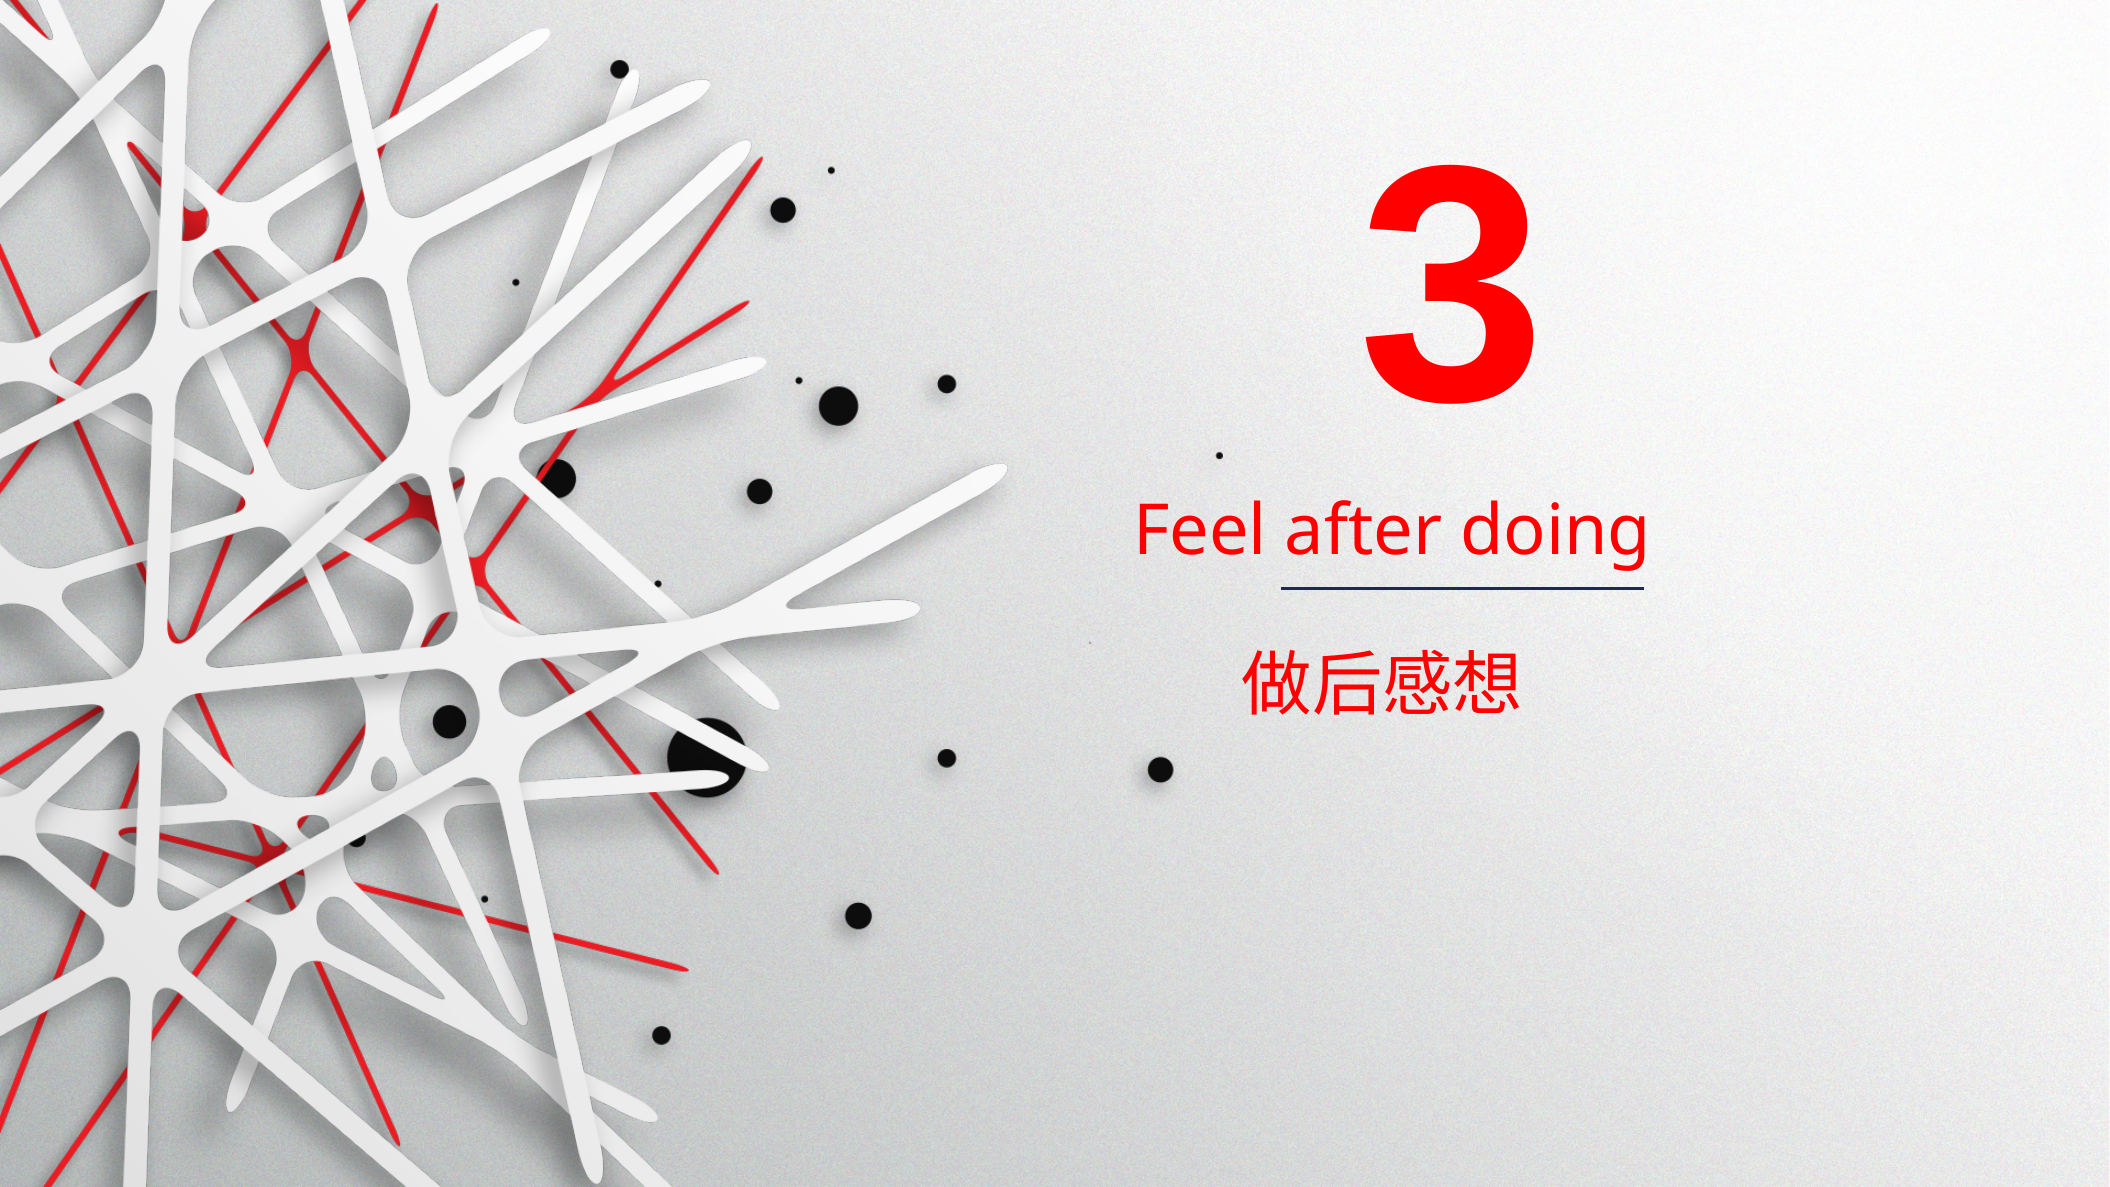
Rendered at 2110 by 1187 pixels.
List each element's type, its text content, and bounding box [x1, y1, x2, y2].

text_box Feel after doing [1234, 464, 1853, 589]
text_box . [1234, 602, 1941, 818]
text_box 做后感想 [1234, 619, 1868, 744]
text_box 3 [1344, 56, 1562, 464]
picture [0, 0, 2110, 1187]
